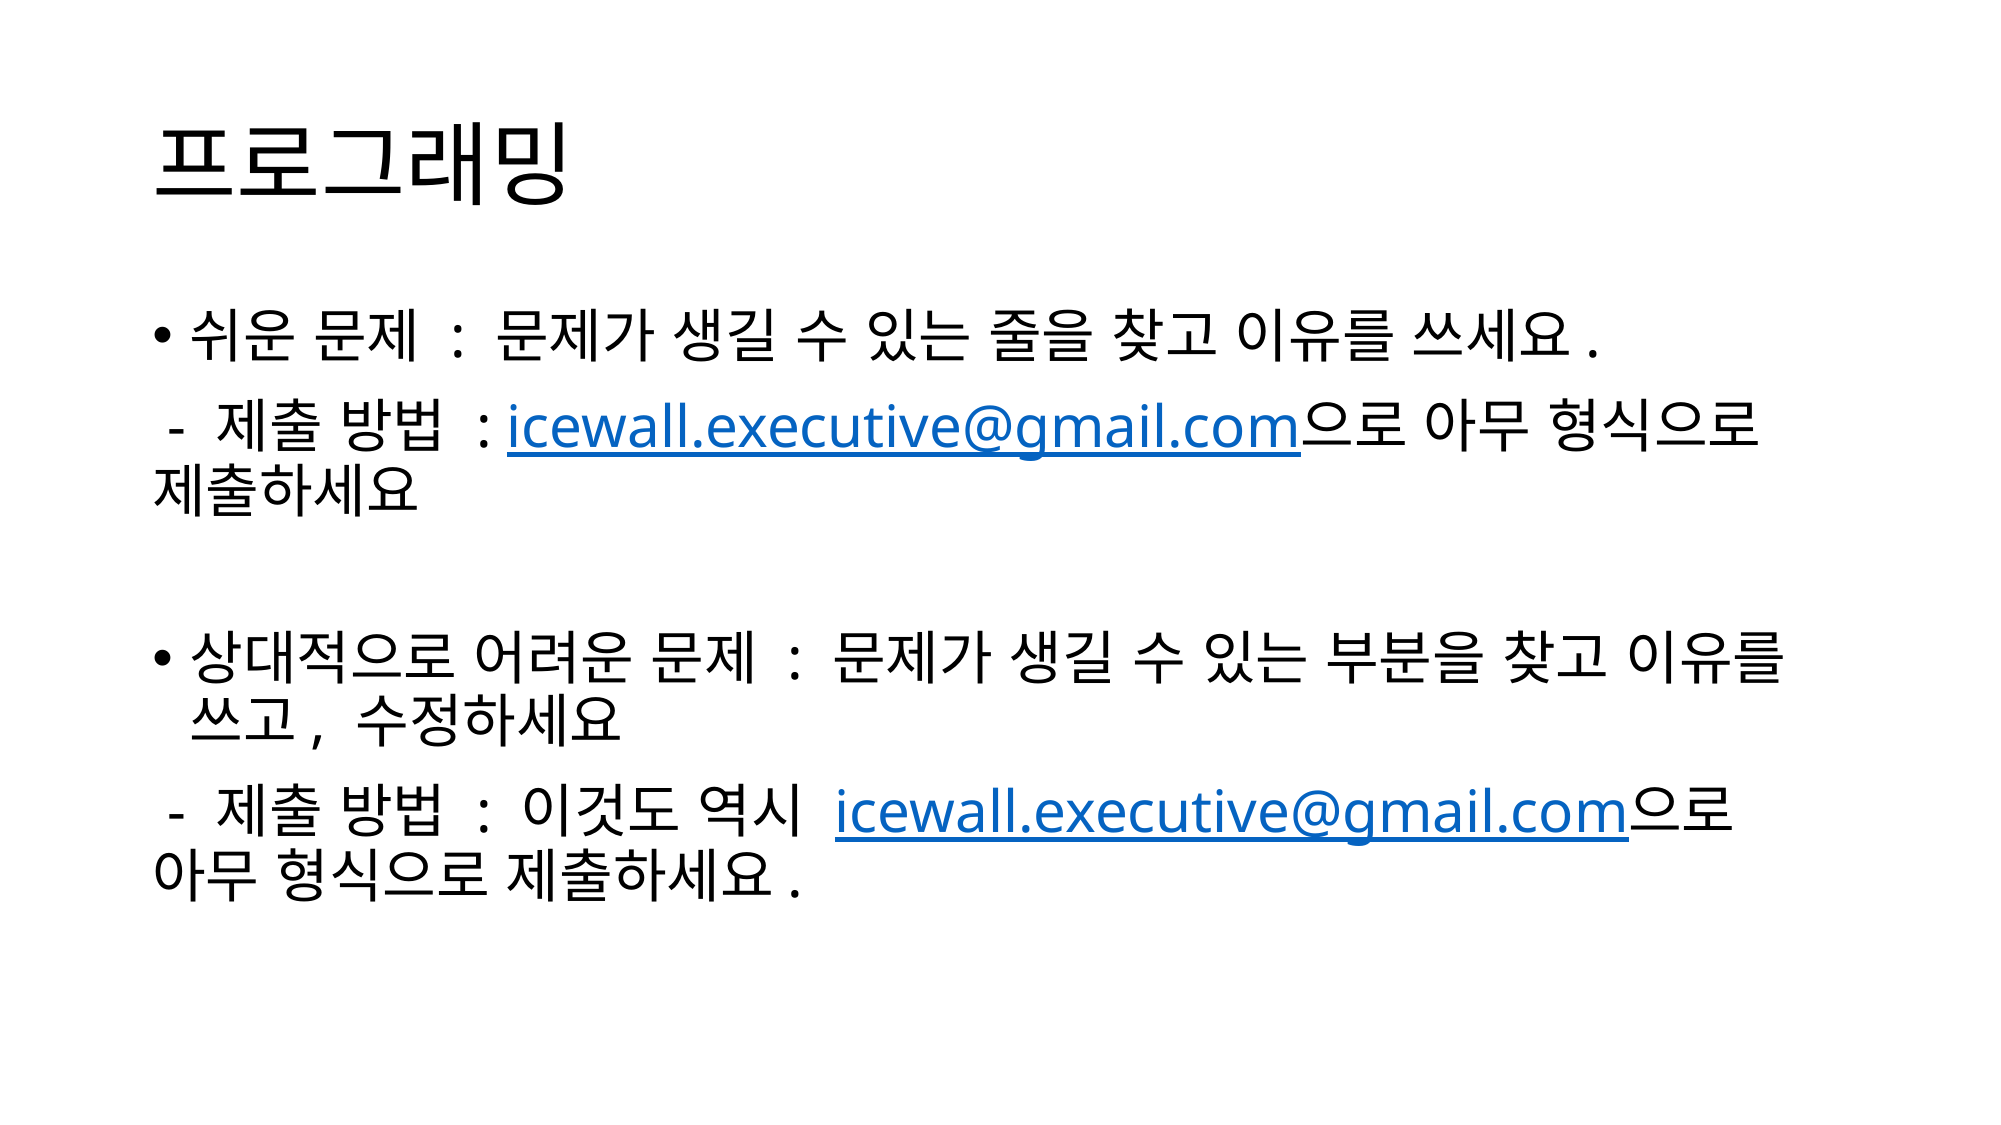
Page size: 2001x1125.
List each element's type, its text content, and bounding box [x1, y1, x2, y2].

title 프로그래밍 [137, 59, 1863, 278]
list 쉬운 문제 : 문제가 생길 수 있는 줄을 찾고 이유를 쓰세요. - 제출 방법 : icewall.executive@gmail.com으로 아무 형식으로 제출하세요 상대적으로 어려운 문제 : 문제가 생길 수 있는 부분을 찾고 이유를 쓰고, 수정하세요 - 제출 방법 : 이것도 역시 icewall.executive@gmail.com으로 아무 형식으로 제출하세요. [137, 299, 1863, 1014]
